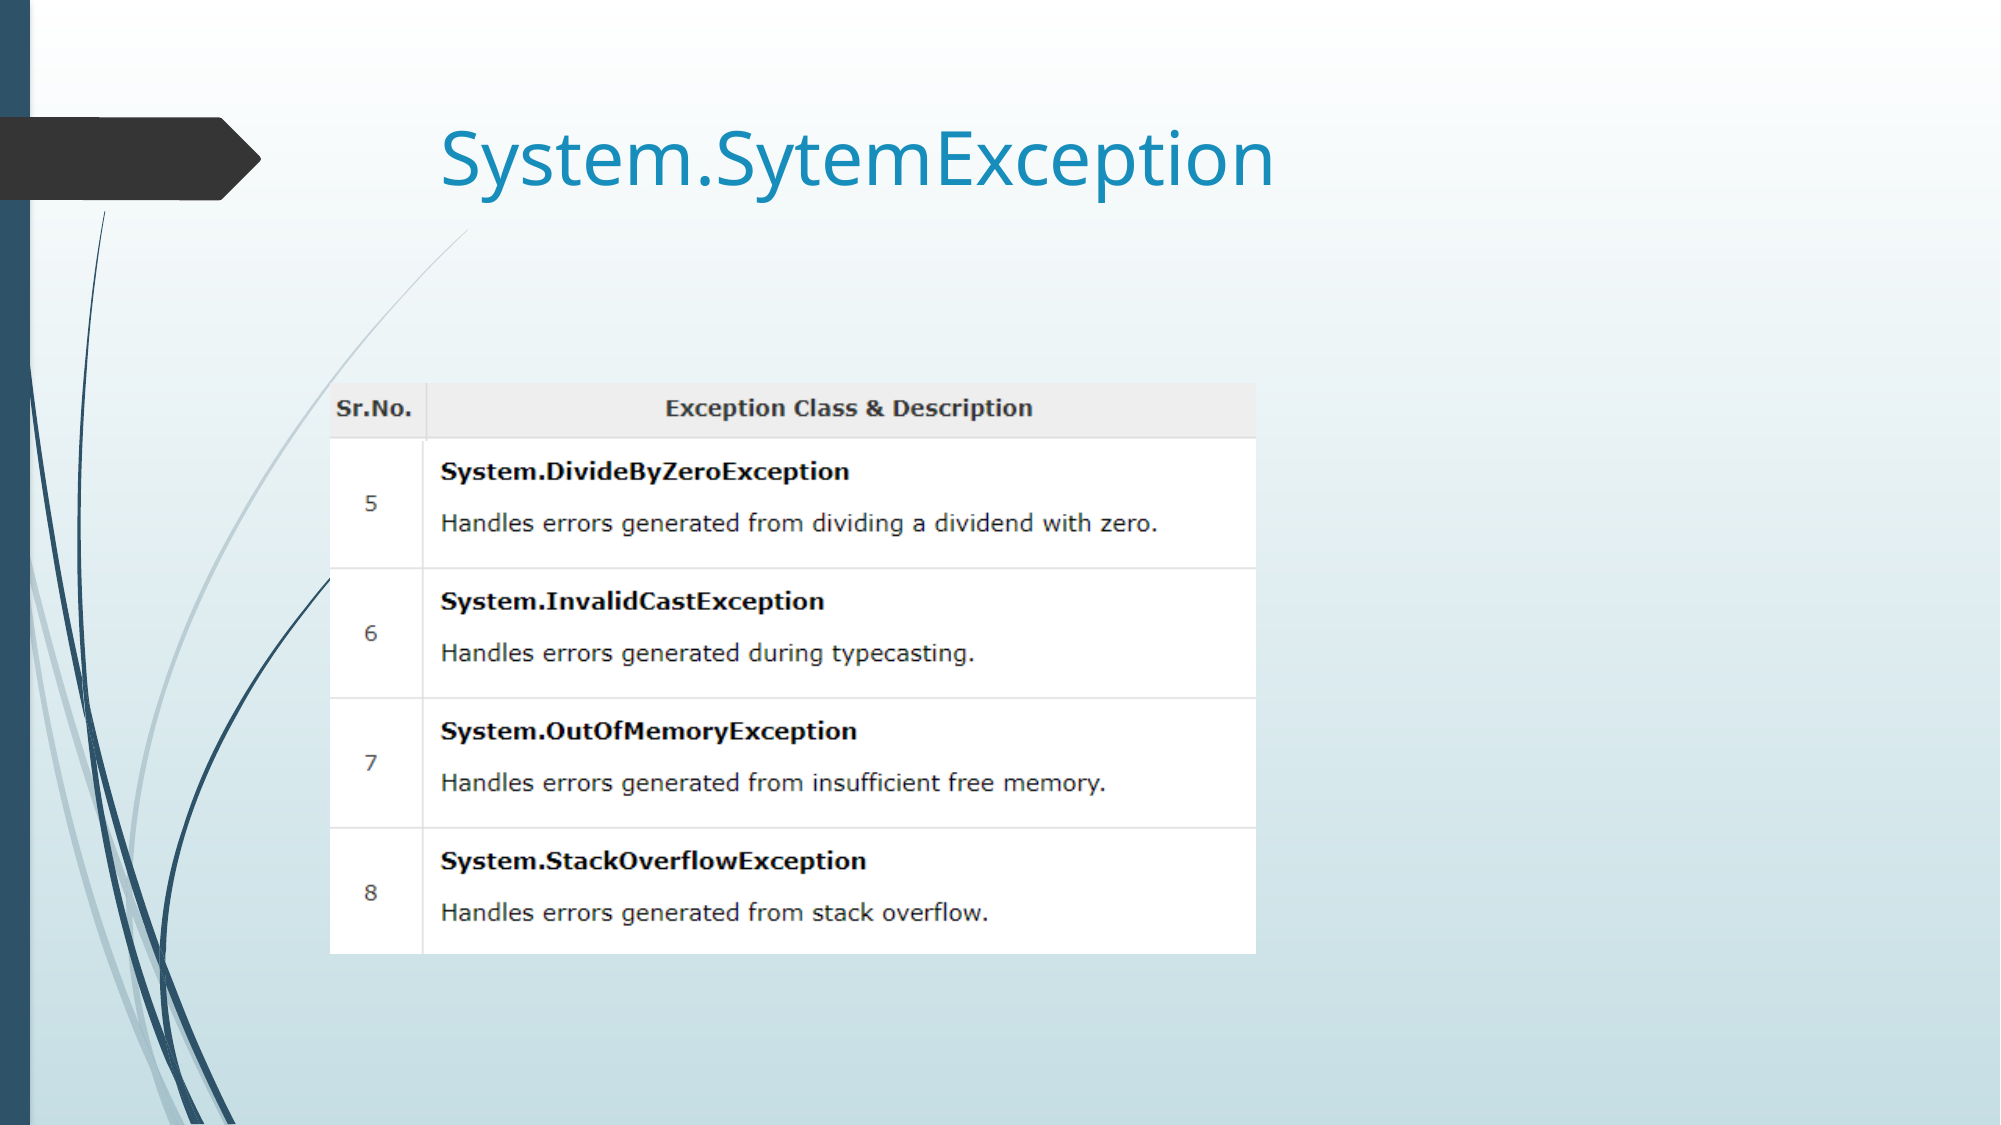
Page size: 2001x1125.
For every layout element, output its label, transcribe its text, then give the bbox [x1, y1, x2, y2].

picture [330, 383, 1256, 955]
title System.SytemException [425, 102, 1888, 313]
